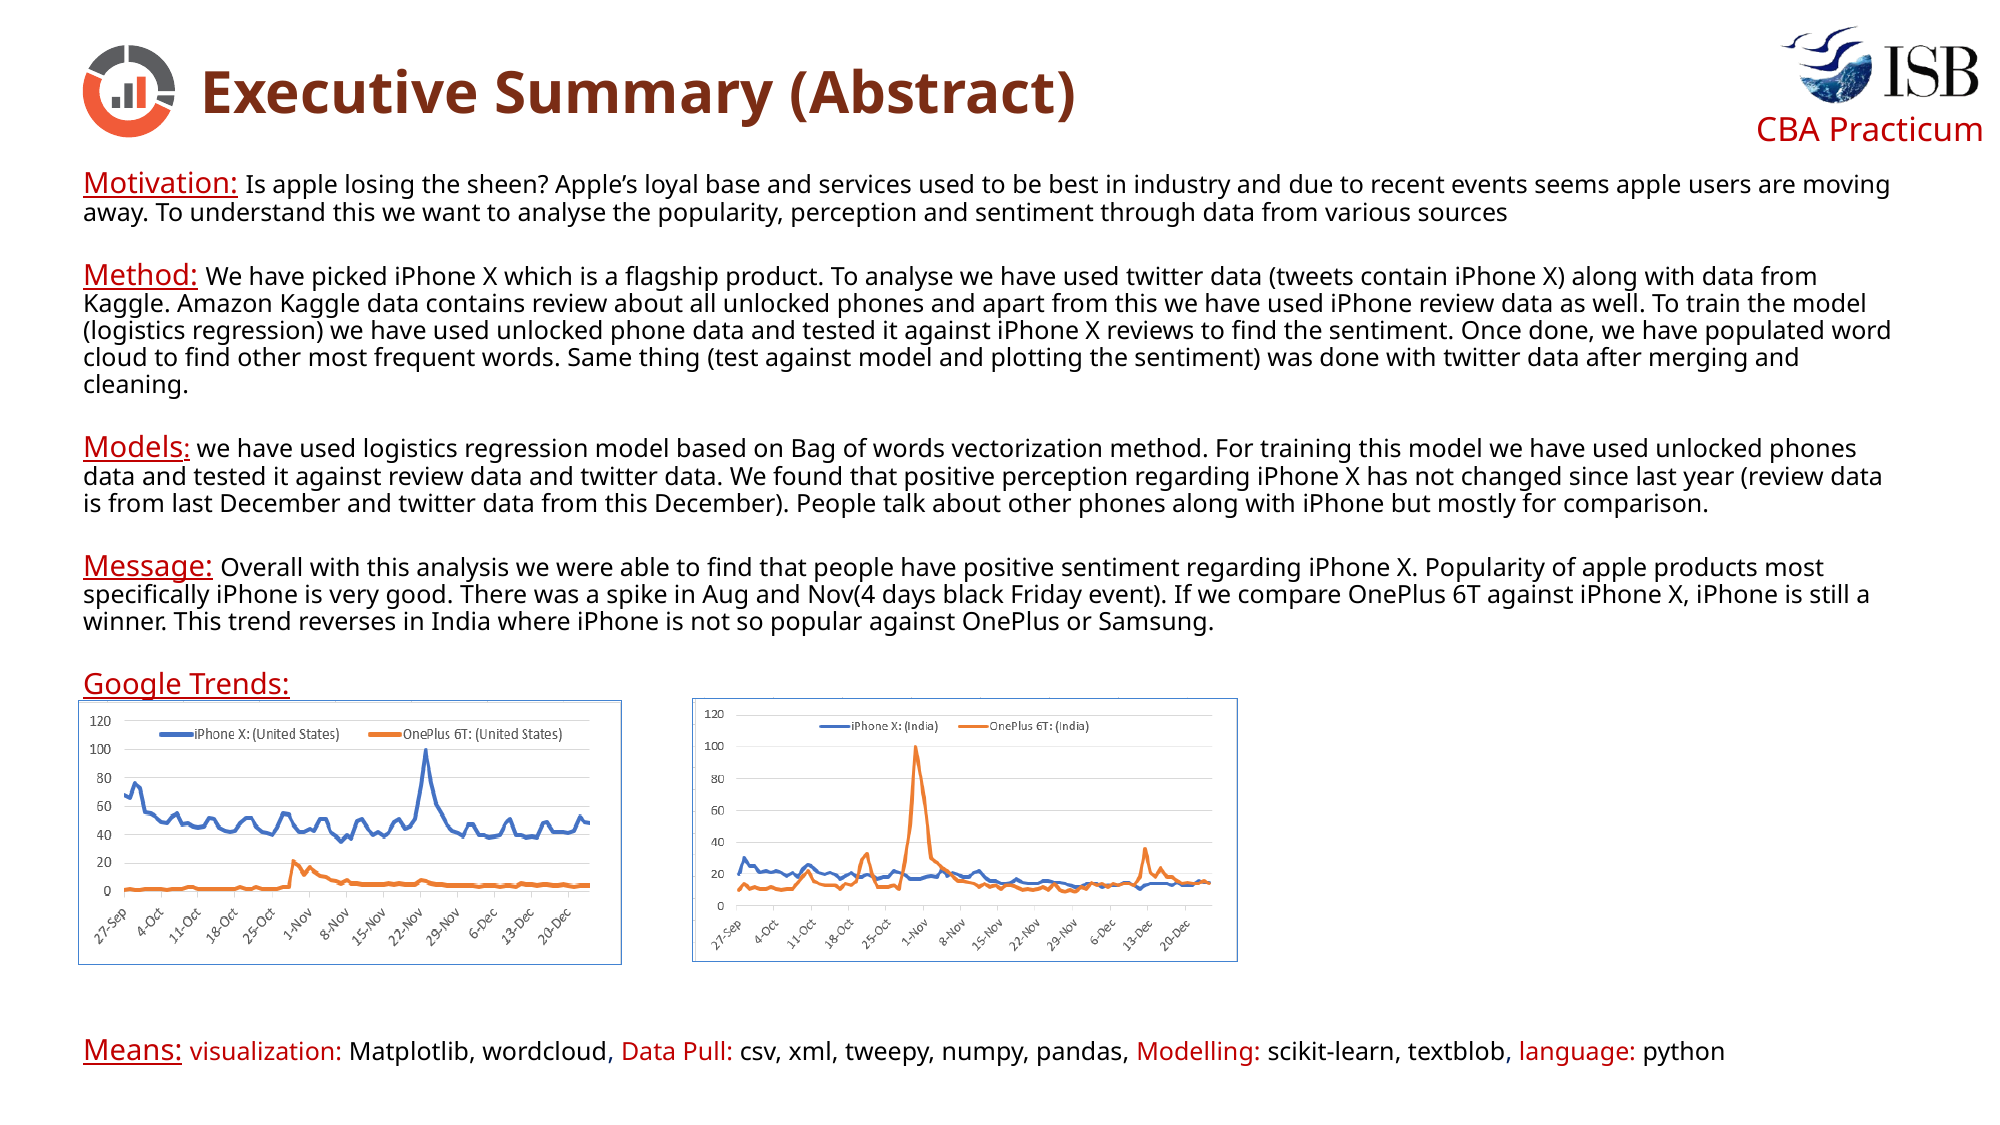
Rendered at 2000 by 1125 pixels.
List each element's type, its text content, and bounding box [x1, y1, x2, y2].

title Executive Summary (Abstract) [185, 45, 1638, 132]
slide_number 3 [1507, 1048, 1575, 1094]
picture [1774, 12, 1997, 110]
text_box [75, 44, 176, 138]
picture [77, 699, 623, 965]
picture [692, 697, 1239, 963]
list Motivation: Is apple losing the sheen? Apple’s loyal base and services used to be best in industry and due to recent events seems apple users are moving away. To understand this we want to analyse the popularity, perception and sentiment through data from various sources Method: We have picked iPhone X which is a flagship product. To analyse we have used twitter data (tweets contain iPhone X) along with data from Kaggle. Amazon Kaggle data contains review about all unlocked phones and apart from this we have used iPhone review data as well. To train the model (logistics regression) we have used unlocked phone data and tested it against iPhone X reviews to find the sentiment. Once done, we have populated word cloud to find other most frequent words. Same thing (test against model and plotting the sentiment) was done with twitter data after merging and cleaning. Models: we have used logistics regression model based on Bag of words vectorization method. For training this model we have used unlocked phones data and tested it against review data and twitter data. We found that positive perception regarding iPhone X has not changed since last year (review data is from last December and twitter data from this December). People talk about other phones along with iPhone but mostly for comparison. Message: Overall with this analysis we were able to find that people have positive sentiment regarding iPhone X. Popularity of apple products most specifically iPhone is very good. There was a spike in Aug and Nov(4 days black Friday event). If we compare OnePlus 6T against iPhone X, iPhone is still a winner. This trend reverses in India where iPhone is not so popular against OnePlus or Samsung. Google Trends: Means: visualization: Matplotlib, wordcloud, Data Pull: csv, xml, tweepy, numpy, pandas, Modelling: scikit-learn, textblob, language: python [68, 160, 1922, 1049]
